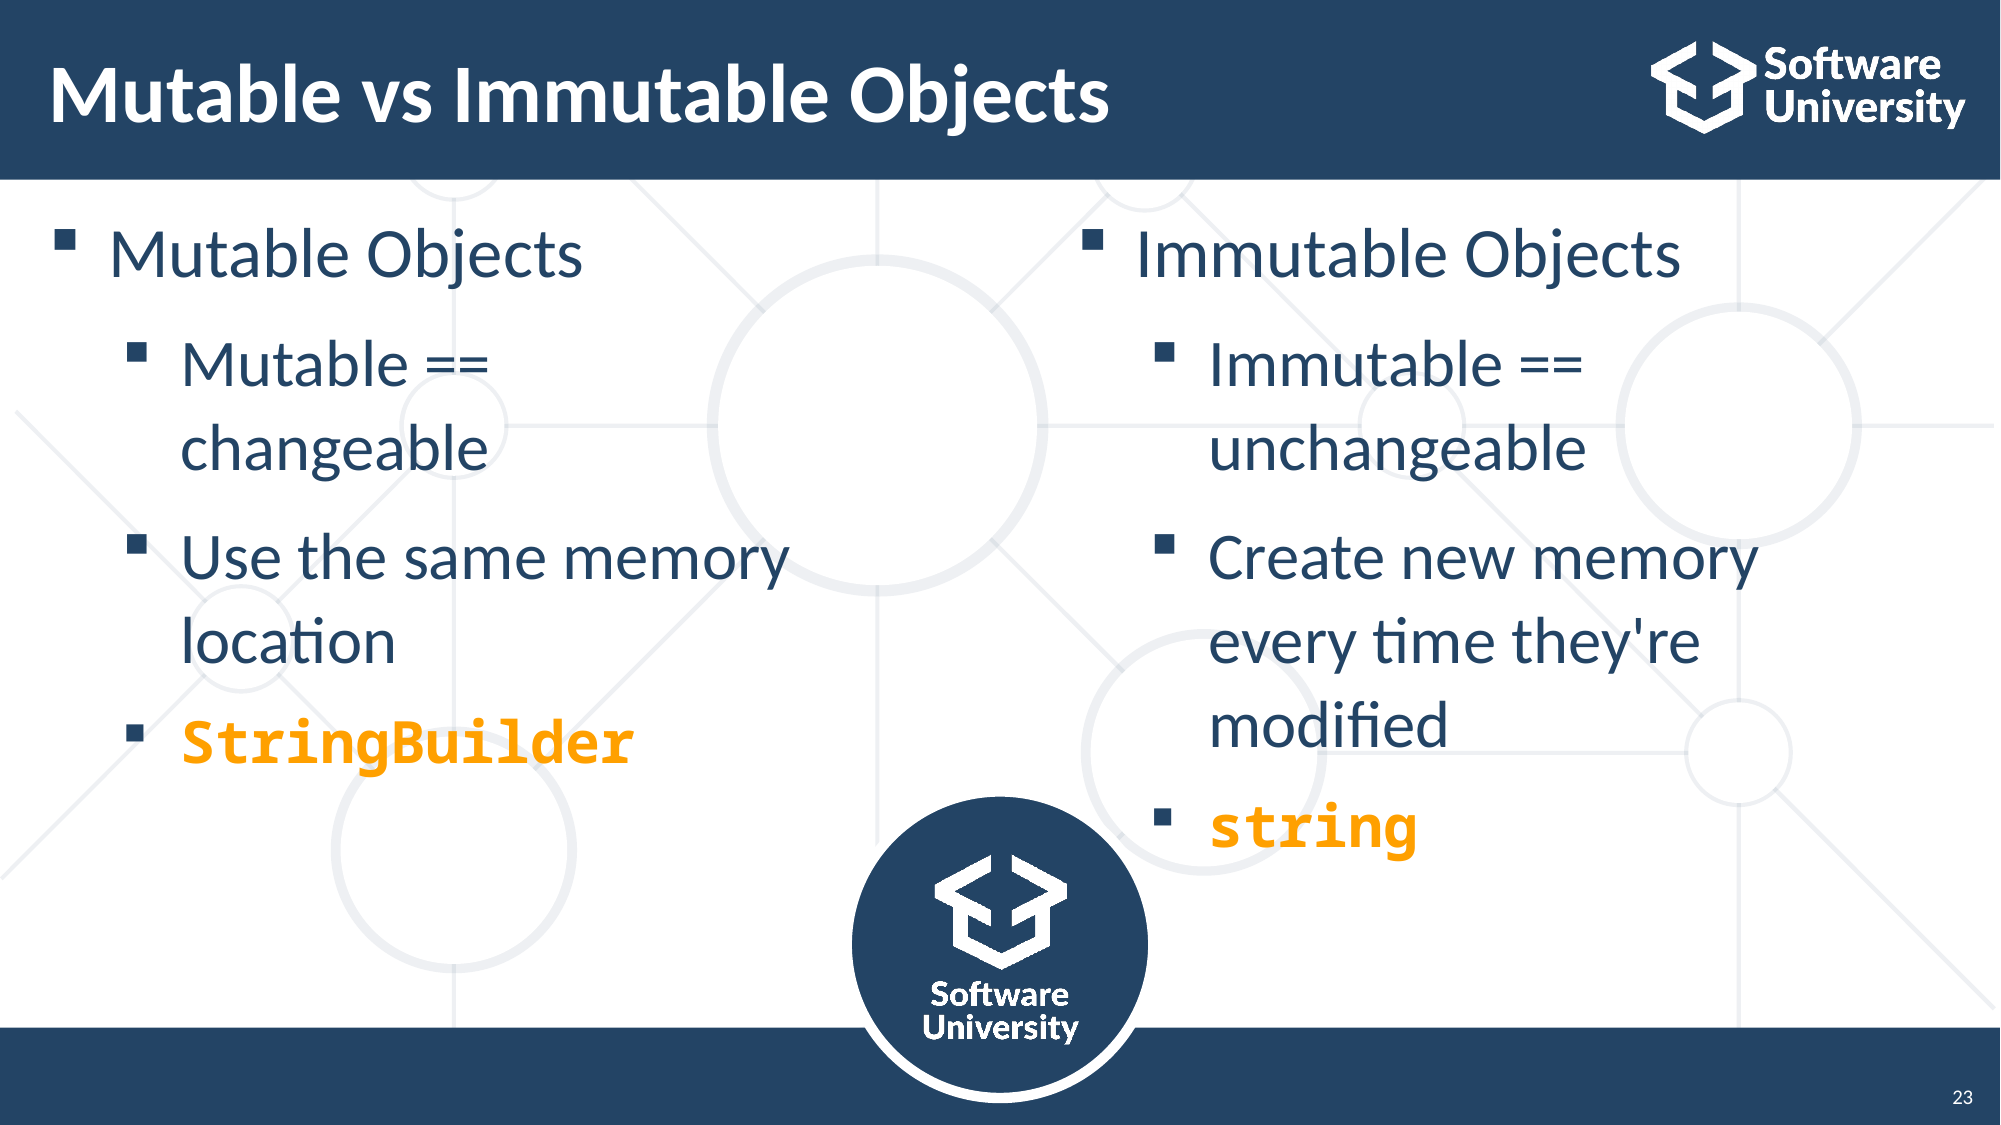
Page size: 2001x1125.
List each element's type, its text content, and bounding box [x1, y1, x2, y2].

slide_number ‹#› [1927, 1067, 1989, 1117]
list Immutable Objects Immutable == unchangeable Create new memory every time they're modified string [1059, 196, 1969, 1010]
picture [921, 854, 1079, 1049]
picture [1651, 41, 1966, 134]
title Mutable vs Immutable Objects [31, 16, 1625, 162]
list Mutable Objects Mutable == changeable Use the same memory location StringBuilder [31, 196, 941, 1010]
